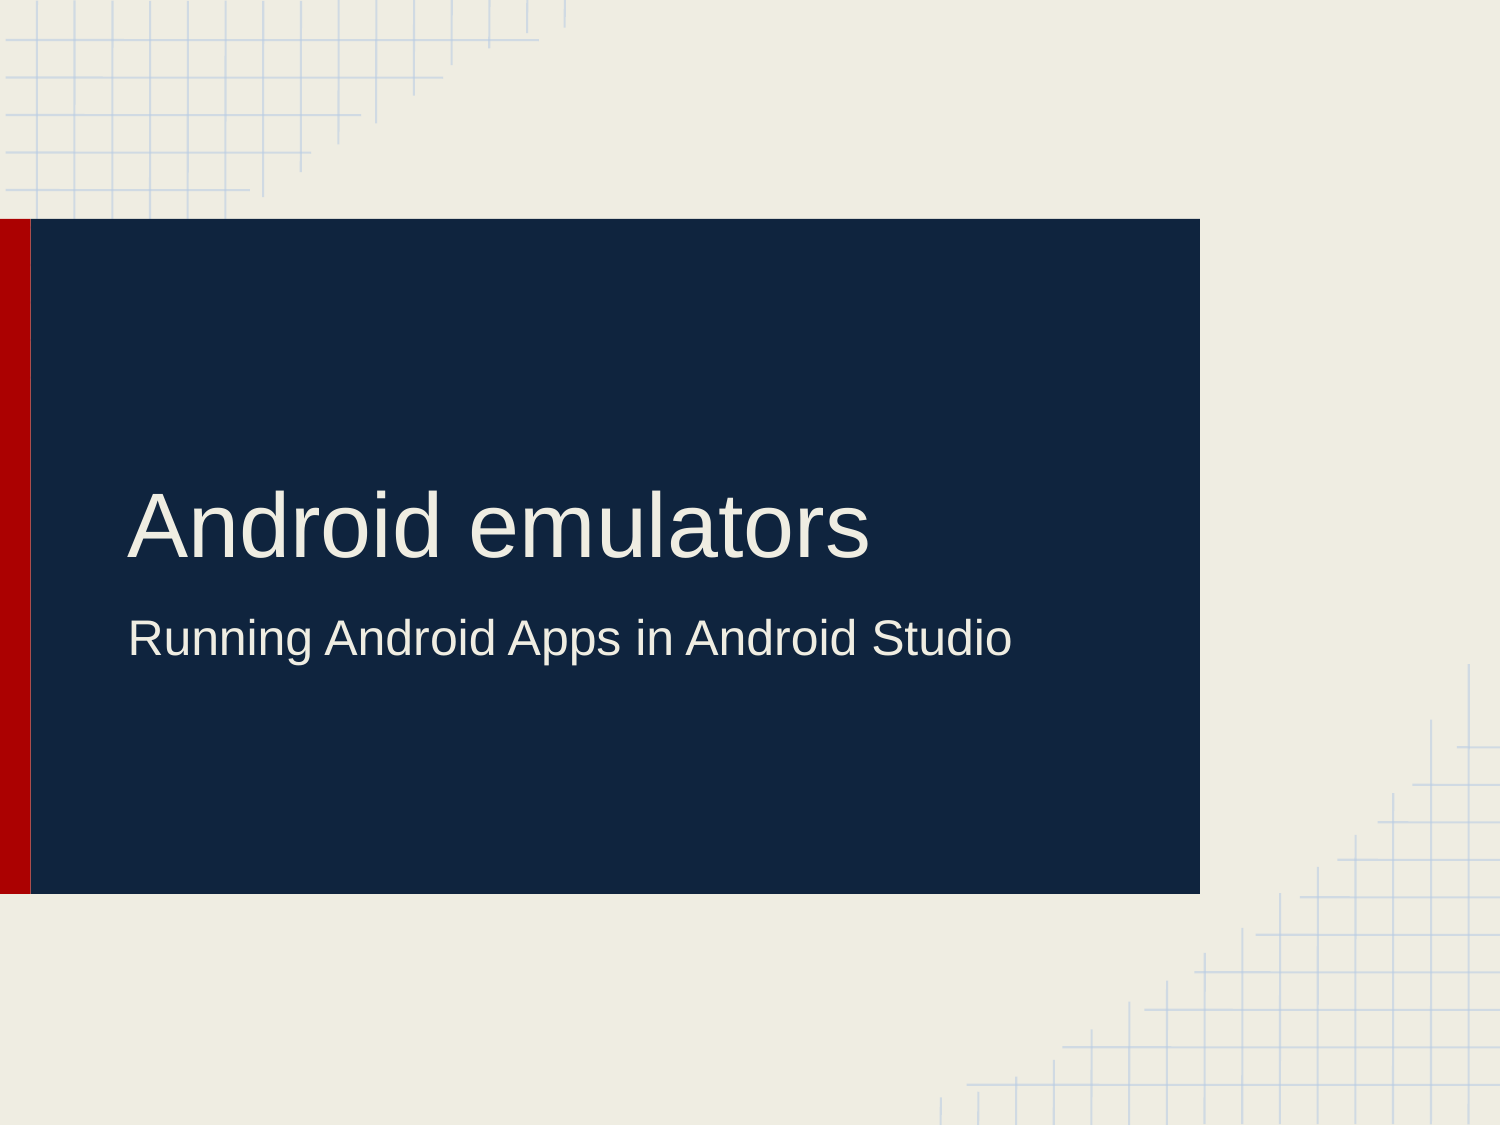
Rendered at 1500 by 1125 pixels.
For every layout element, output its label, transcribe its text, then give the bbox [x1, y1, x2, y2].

title Android emulators [112, 371, 1163, 590]
subtitle Running Android Apps in Android Studio [112, 590, 1163, 739]
